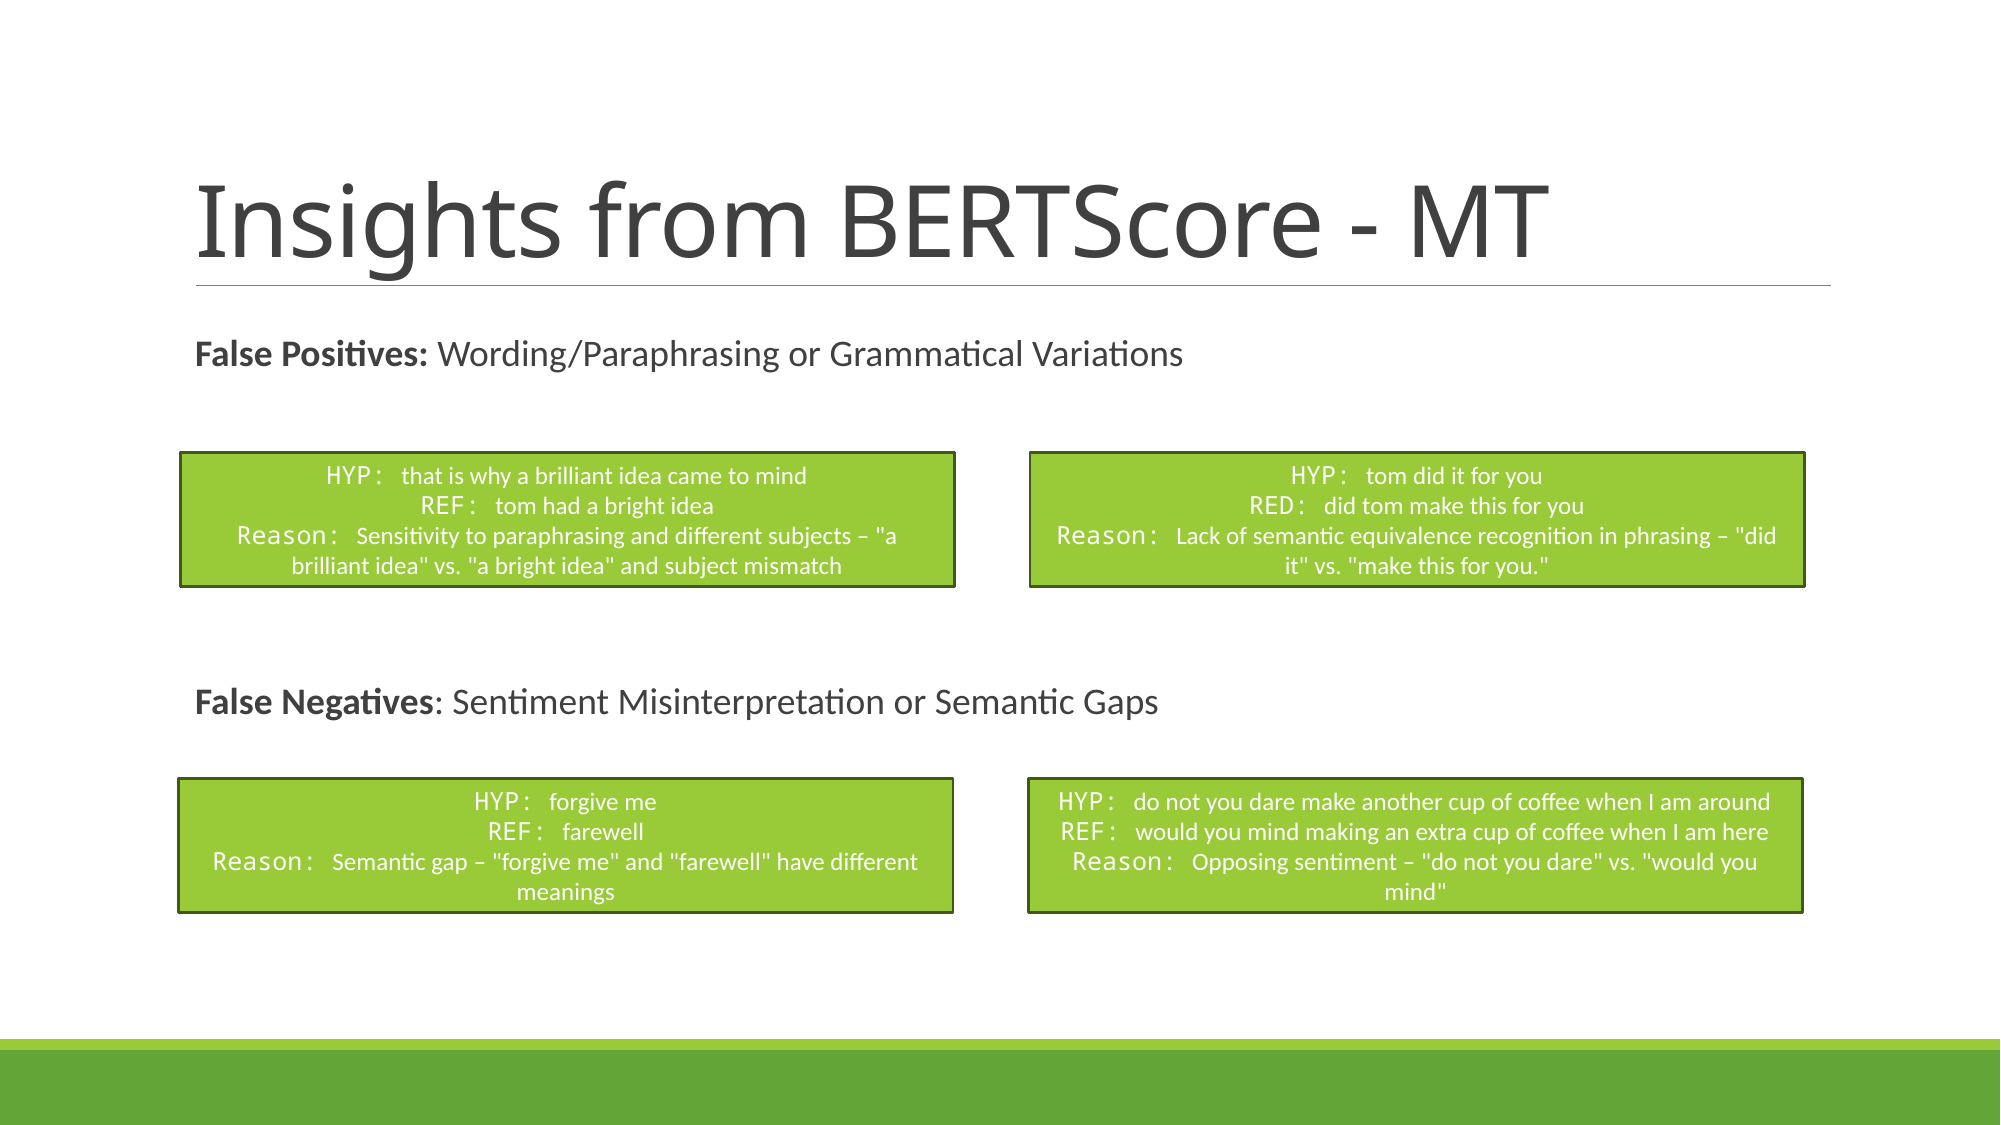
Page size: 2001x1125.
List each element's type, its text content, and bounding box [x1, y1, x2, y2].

list False Positives: Wording/Paraphrasing or Grammatical Variations False Negatives: Sentiment Misinterpretation or Semantic Gaps [180, 326, 1830, 963]
text_box HYP: that is why a brilliant idea came to mind REF: tom had a bright idea Reason: Sensitivity to paraphrasing and different subjects – "a brilliant idea" vs. "a bright idea" and subject mismatch [179, 451, 956, 588]
title Insights from BERTScore - MT [180, 47, 1830, 285]
text_box HYP: do not you dare make another cup of coffee when I am around REF: would you mind making an extra cup of coffee when I am here Reason: Opposing sentiment – "do not you dare" vs. "would you mind" [1027, 777, 1804, 914]
text_box HYP: tom did it for you RED: did tom make this for you Reason: Lack of semantic equivalence recognition in phrasing – "did it" vs. "make this for you." [1029, 451, 1806, 588]
text_box HYP: forgive me REF: farewell Reason: Semantic gap – "forgive me" and "farewell" have different meanings [177, 777, 954, 914]
